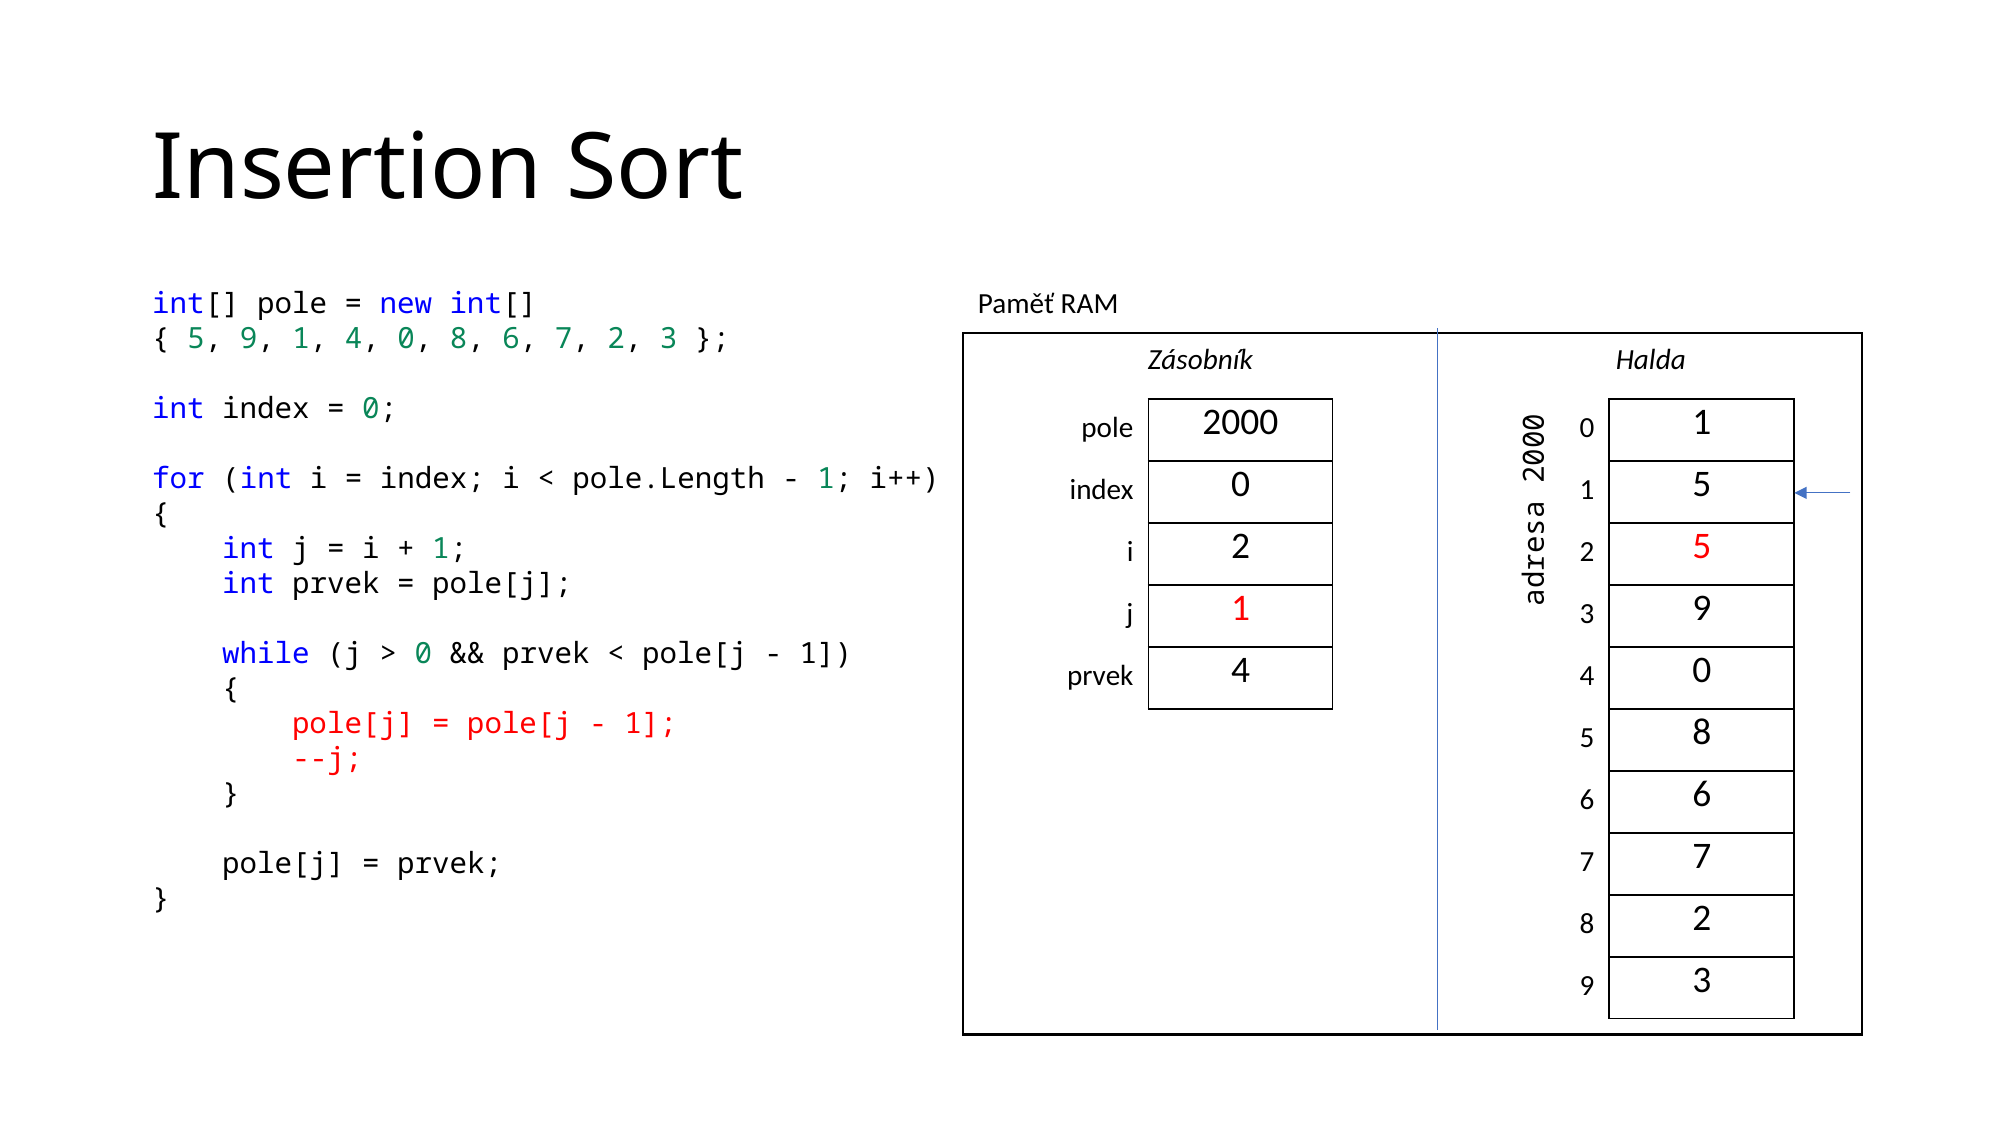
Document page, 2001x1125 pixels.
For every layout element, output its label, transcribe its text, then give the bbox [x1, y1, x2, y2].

text_box Paměť RAM [964, 277, 1863, 327]
table_cell 9 [1610, 586, 1793, 646]
table_cell 2 [1610, 896, 1793, 956]
table_cell 5 [1561, 709, 1608, 771]
table_cell 2 [1561, 523, 1608, 585]
table_header 1 [1610, 400, 1793, 460]
table_cell 8 [1561, 895, 1608, 957]
table_header 0 [1561, 399, 1608, 461]
table_cell 5 [1610, 462, 1793, 522]
table_cell 4 [1149, 648, 1332, 708]
table_cell 0 [1149, 462, 1332, 522]
table_header 2000 [1149, 400, 1332, 460]
table_cell 4 [1561, 647, 1608, 709]
table_cell i [1000, 523, 1148, 585]
text_box adresa 2000 [1507, 399, 1558, 789]
table_cell j [1000, 585, 1148, 647]
table_cell index [1000, 461, 1148, 523]
table_cell 9 [1561, 957, 1608, 1019]
table_cell 0 [1610, 648, 1793, 708]
text_box int[] pole = new int[] { 5, 9, 1, 4, 0, 8, 6, 7, 2, 3 }; int index = 0; for (int i = index; i < pole.Length - 1; i++) { int j = i + 1; int prvek = pole[j]; while (j > 0 && prvek < pole[j - 1]) { pole[j] = pole[j - 1]; --j; } pole[j] = prvek; } [137, 277, 964, 922]
text_box Zásobník [964, 332, 1437, 383]
table_cell 7 [1610, 834, 1793, 894]
table_cell 8 [1610, 710, 1793, 770]
table_cell 7 [1561, 833, 1608, 895]
text_box [962, 332, 1863, 1036]
text_box Halda [1439, 332, 1863, 383]
table_cell prvek [1000, 647, 1148, 709]
table_cell 6 [1610, 772, 1793, 832]
title Insertion Sort [137, 59, 1863, 277]
table_header pole [1000, 399, 1148, 461]
table_cell 5 [1610, 524, 1793, 584]
table_cell 1 [1149, 586, 1332, 646]
table_cell 1 [1561, 461, 1608, 523]
table_cell 3 [1561, 585, 1608, 647]
table_cell 2 [1149, 524, 1332, 584]
table_cell 6 [1561, 771, 1608, 833]
table_cell 3 [1610, 958, 1793, 1018]
